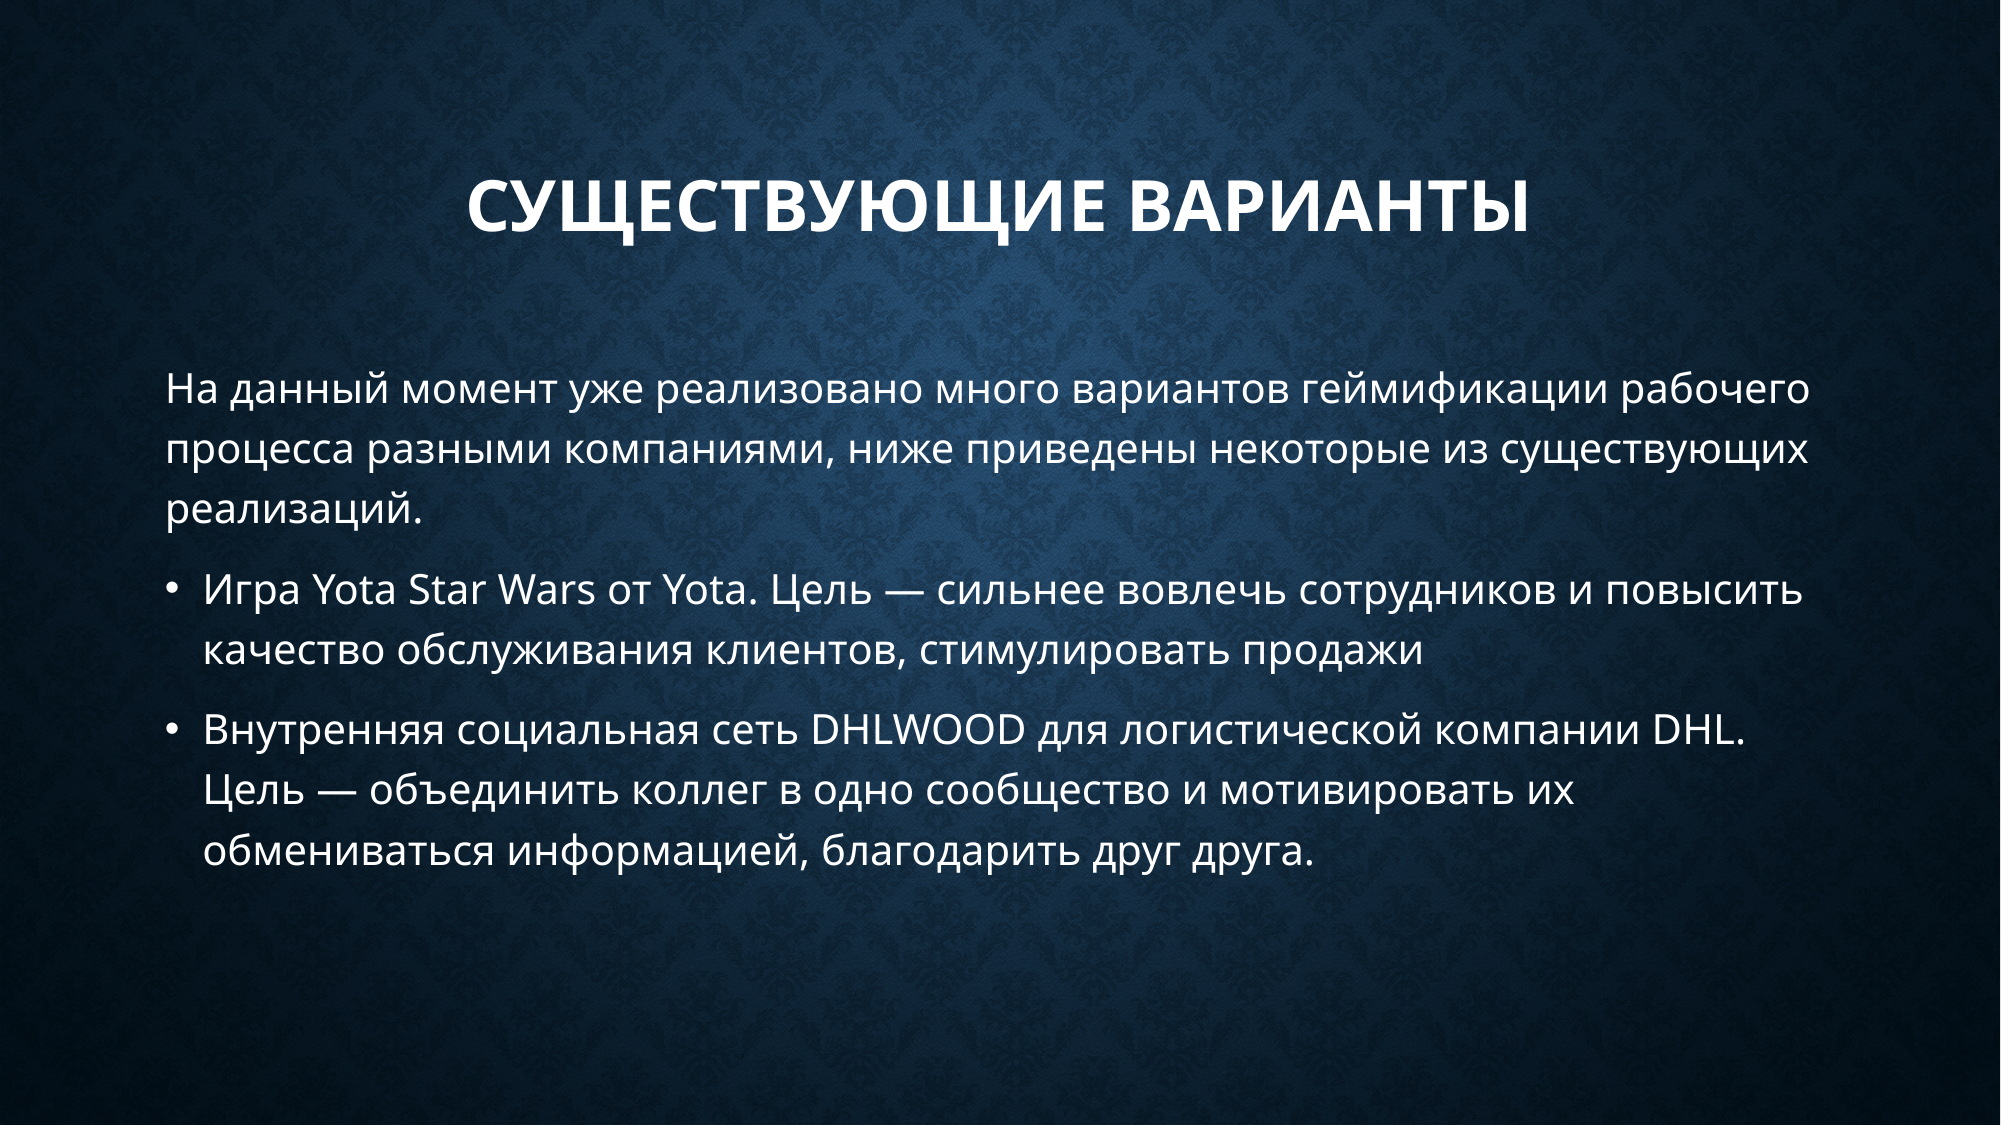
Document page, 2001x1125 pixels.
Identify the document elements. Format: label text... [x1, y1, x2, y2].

title Существующие варианты [149, 99, 1849, 318]
list На данный момент уже реализовано много вариантов геймификации рабочего процесса разными компаниями, ниже приведены некоторые из существующих реализаций. Игра Yota Star Wars от Yota. Цель — сильнее вовлечь сотрудников и повысить качество обслуживания клиентов, стимулировать продажи Внутренняя социальная сеть DHLWOOD для логистической компании DHL. Цель — объединить коллег в одно сообщество и мотивировать их обмениваться информацией, благодарить друг друга. [149, 343, 1849, 950]
